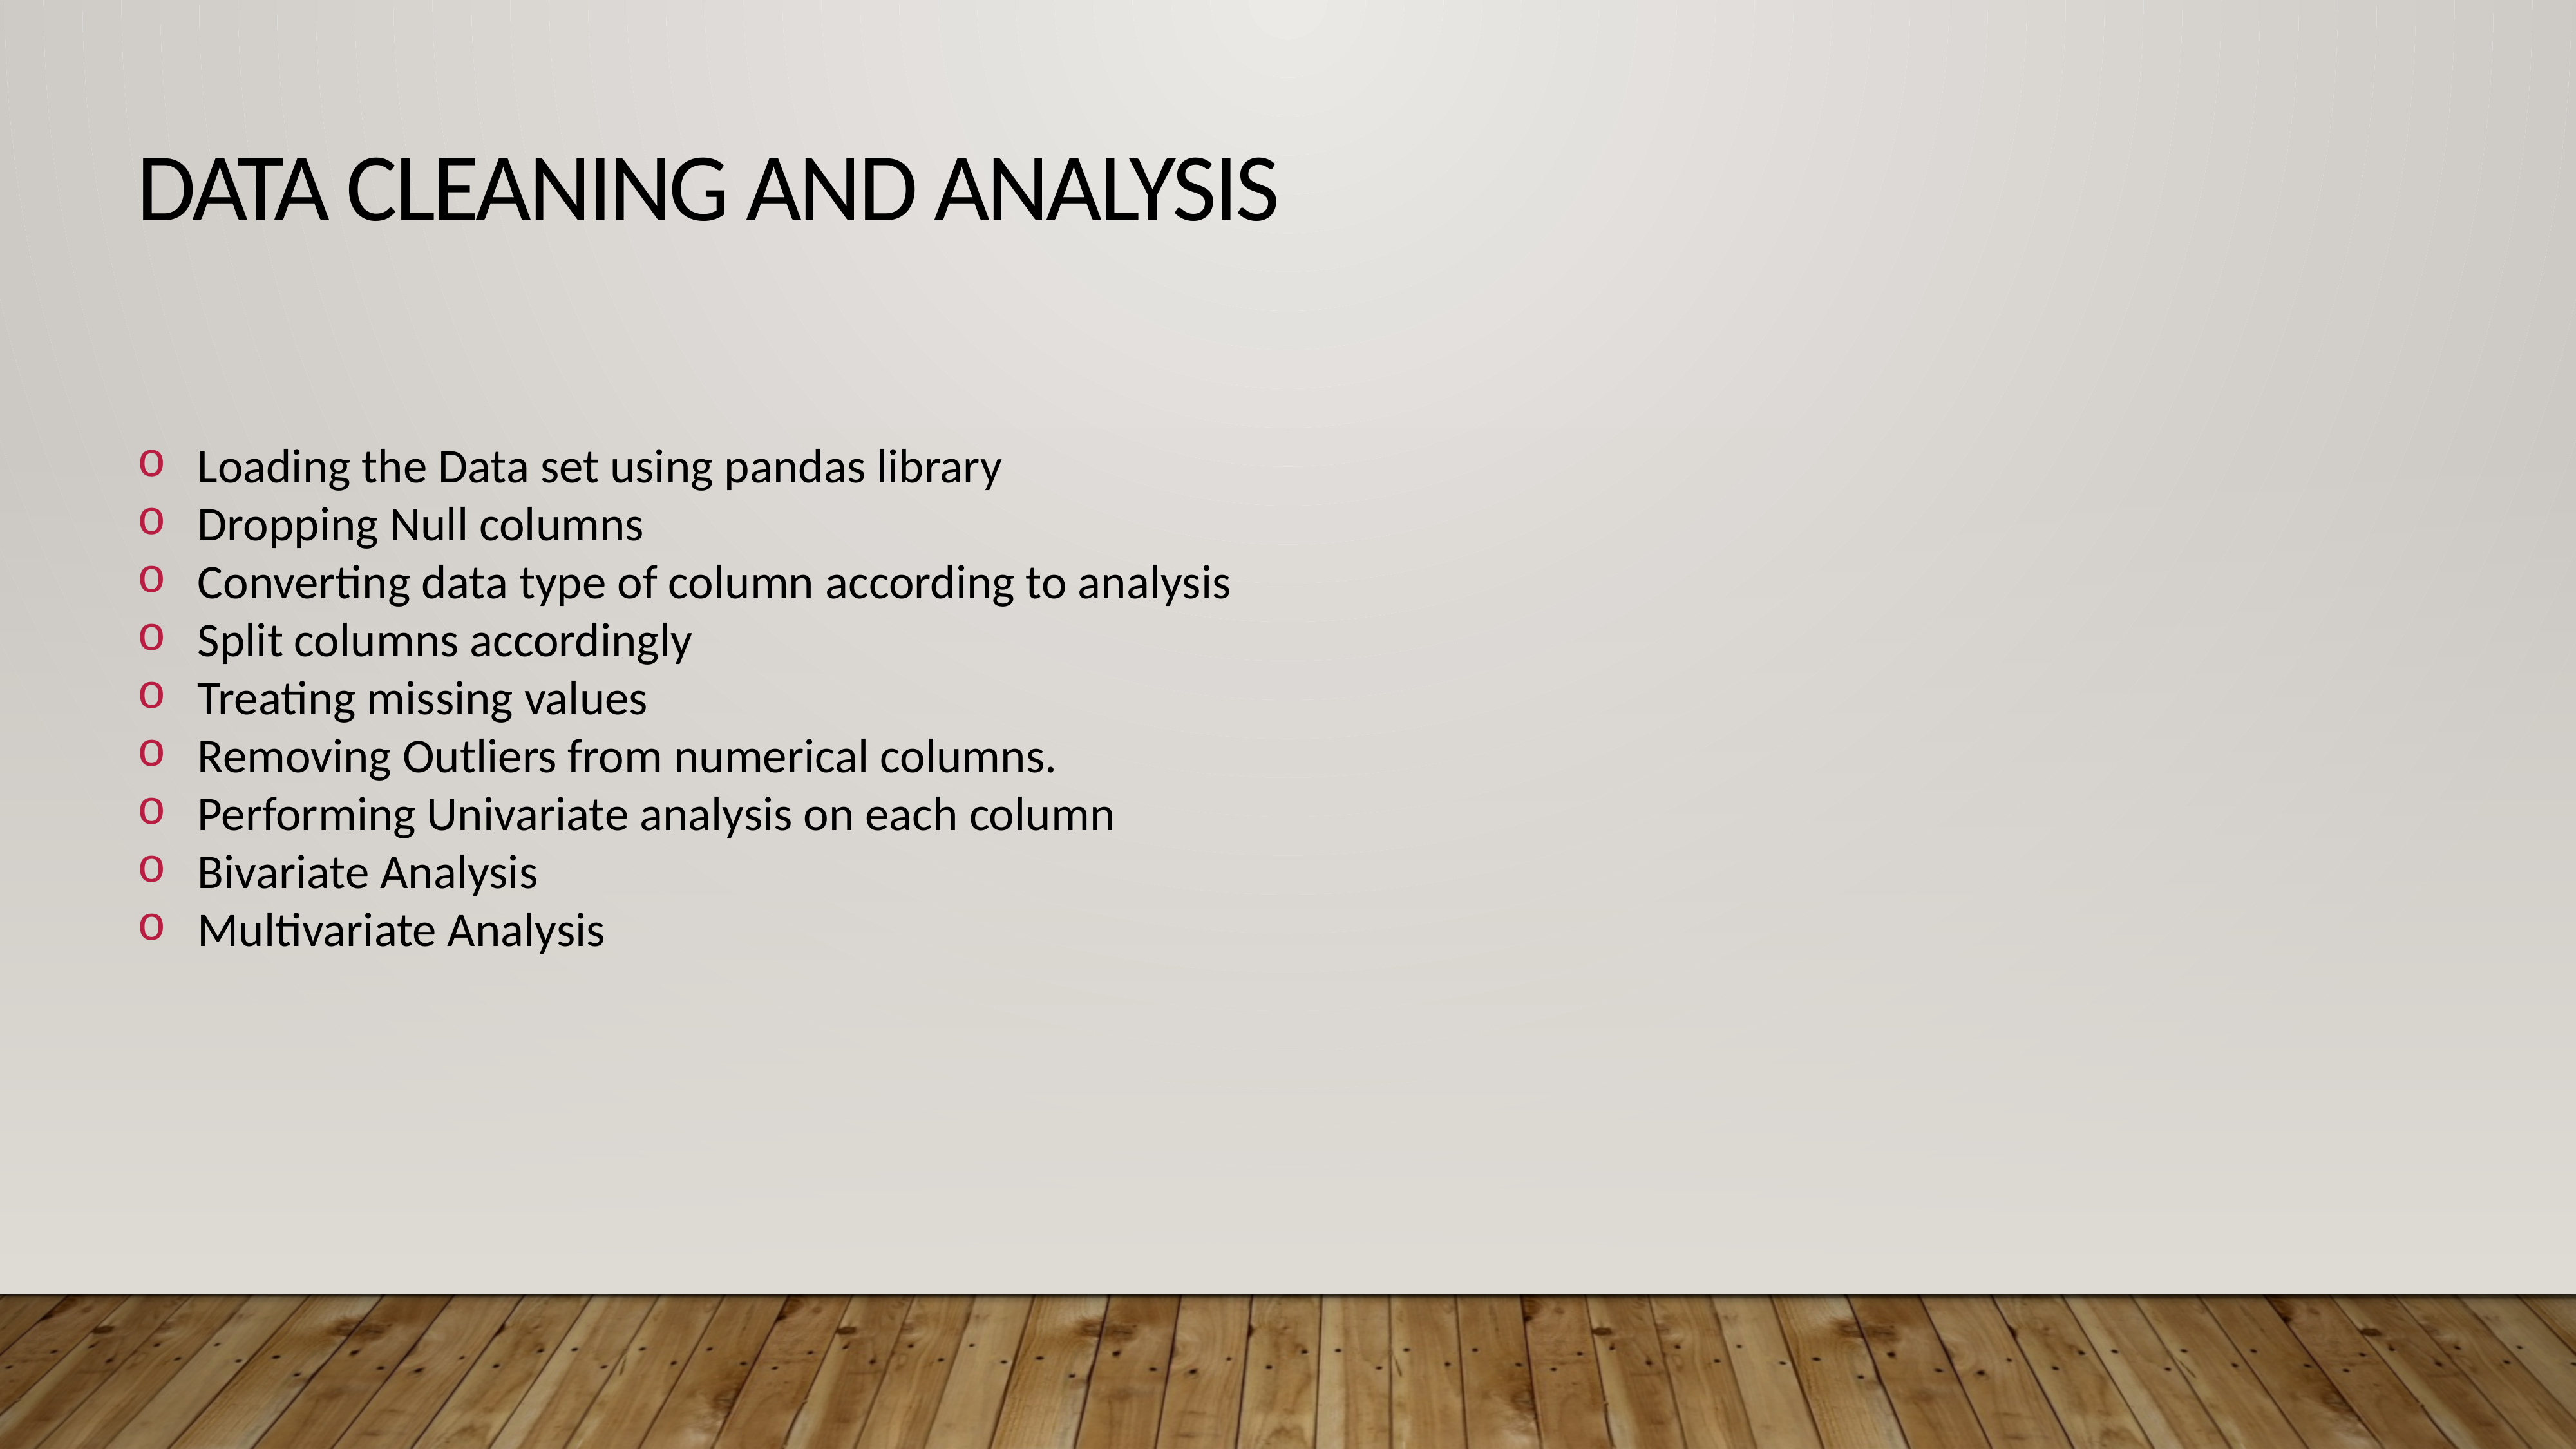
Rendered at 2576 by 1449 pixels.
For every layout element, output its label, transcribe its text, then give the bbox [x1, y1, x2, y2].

title Data Cleaning and Analysis [127, 111, 1955, 247]
list Loading the Data set using pandas library Dropping Null columns Converting data type of column according to analysis Split columns accordingly Treating missing values Removing Outliers from numerical columns. Performing Univariate analysis on each column Bivariate Analysis Multivariate Analysis [127, 430, 2449, 1203]
picture [0, 1294, 2576, 1449]
